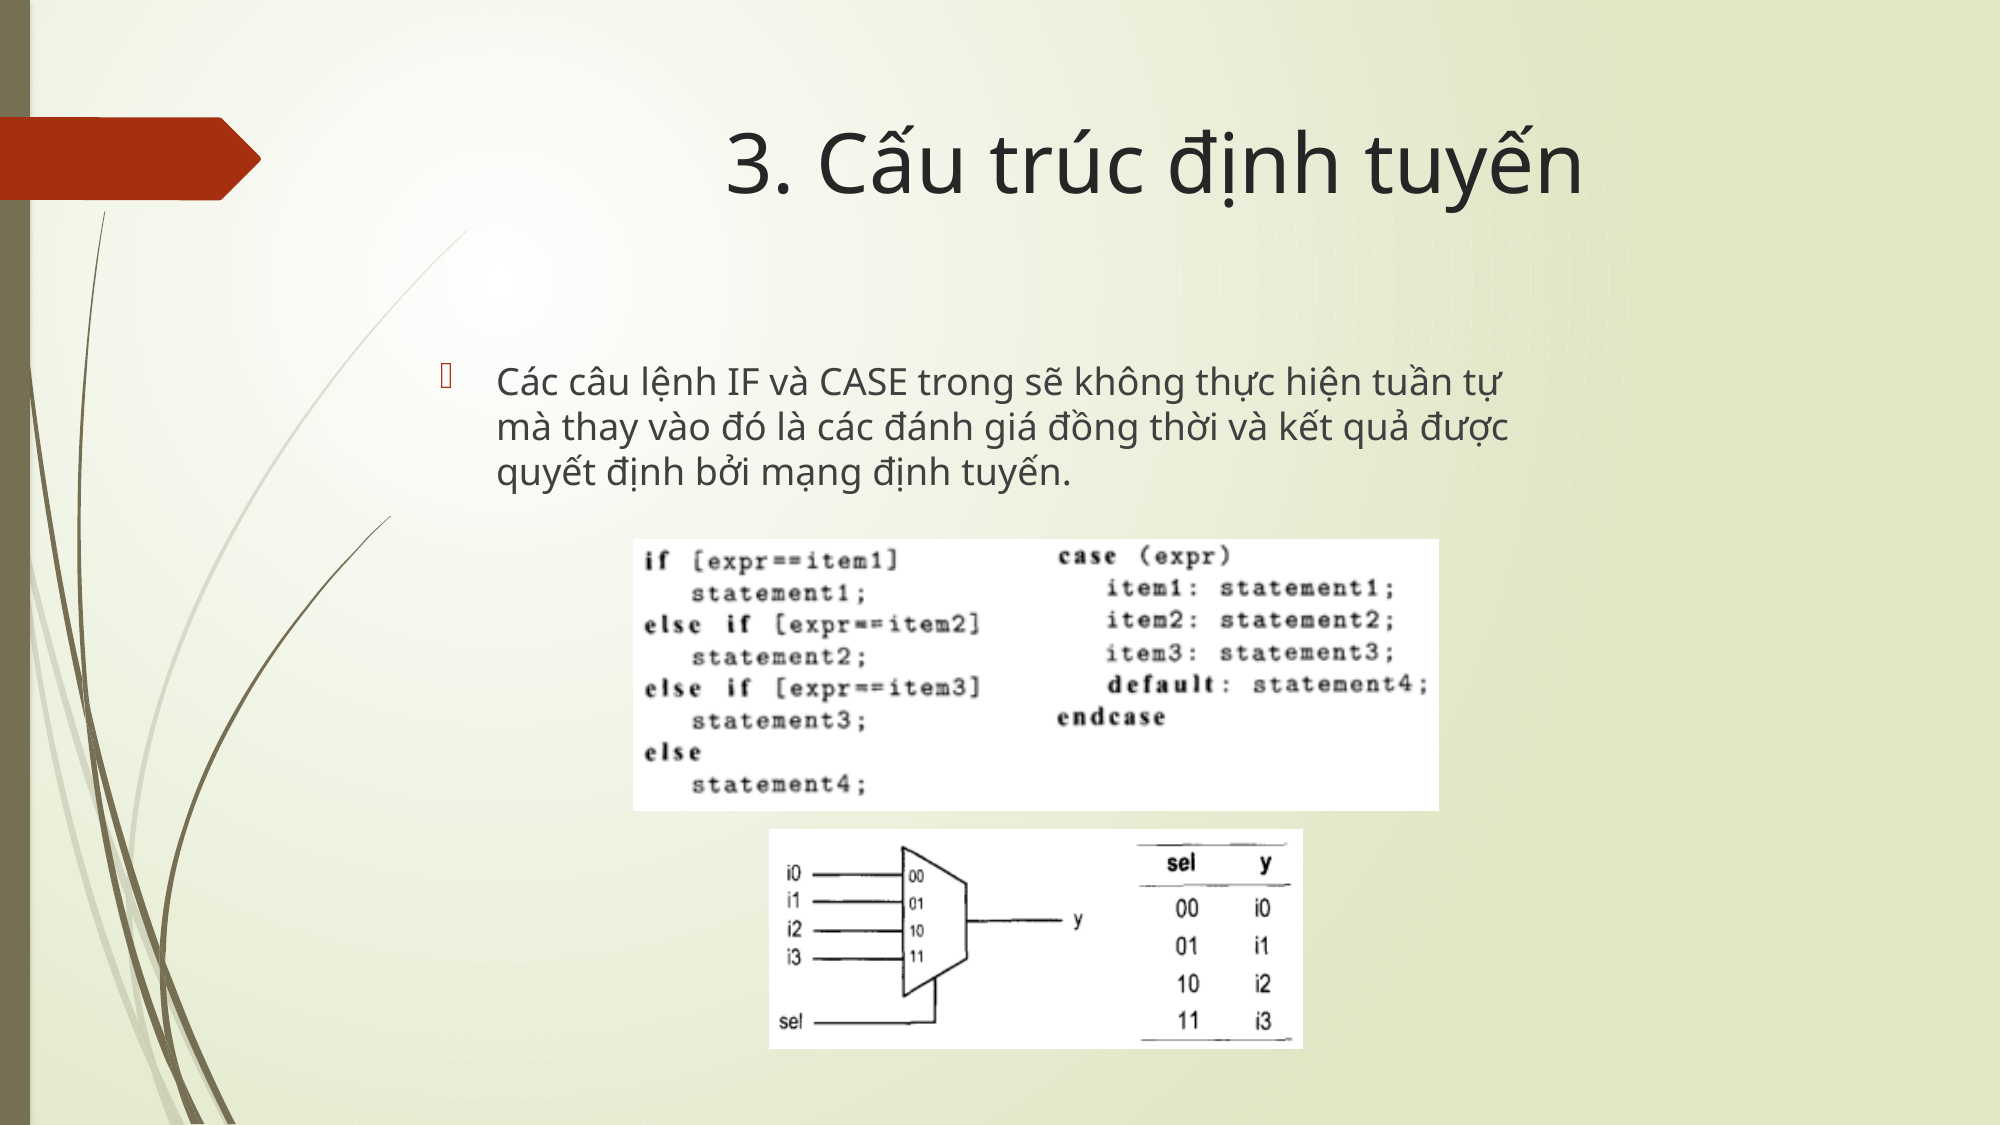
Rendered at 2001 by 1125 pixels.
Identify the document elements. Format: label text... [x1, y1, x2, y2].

title 3. Cấu trúc định tuyến [425, 102, 1888, 313]
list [769, 829, 1303, 1049]
picture [633, 539, 1439, 811]
list Các câu lệnh IF và CASE trong sẽ không thực hiện tuần tự mà thay vào đó là các đánh giá đồng thời và kết quả được quyết định bởi mạng định tuyến. [424, 350, 1565, 970]
